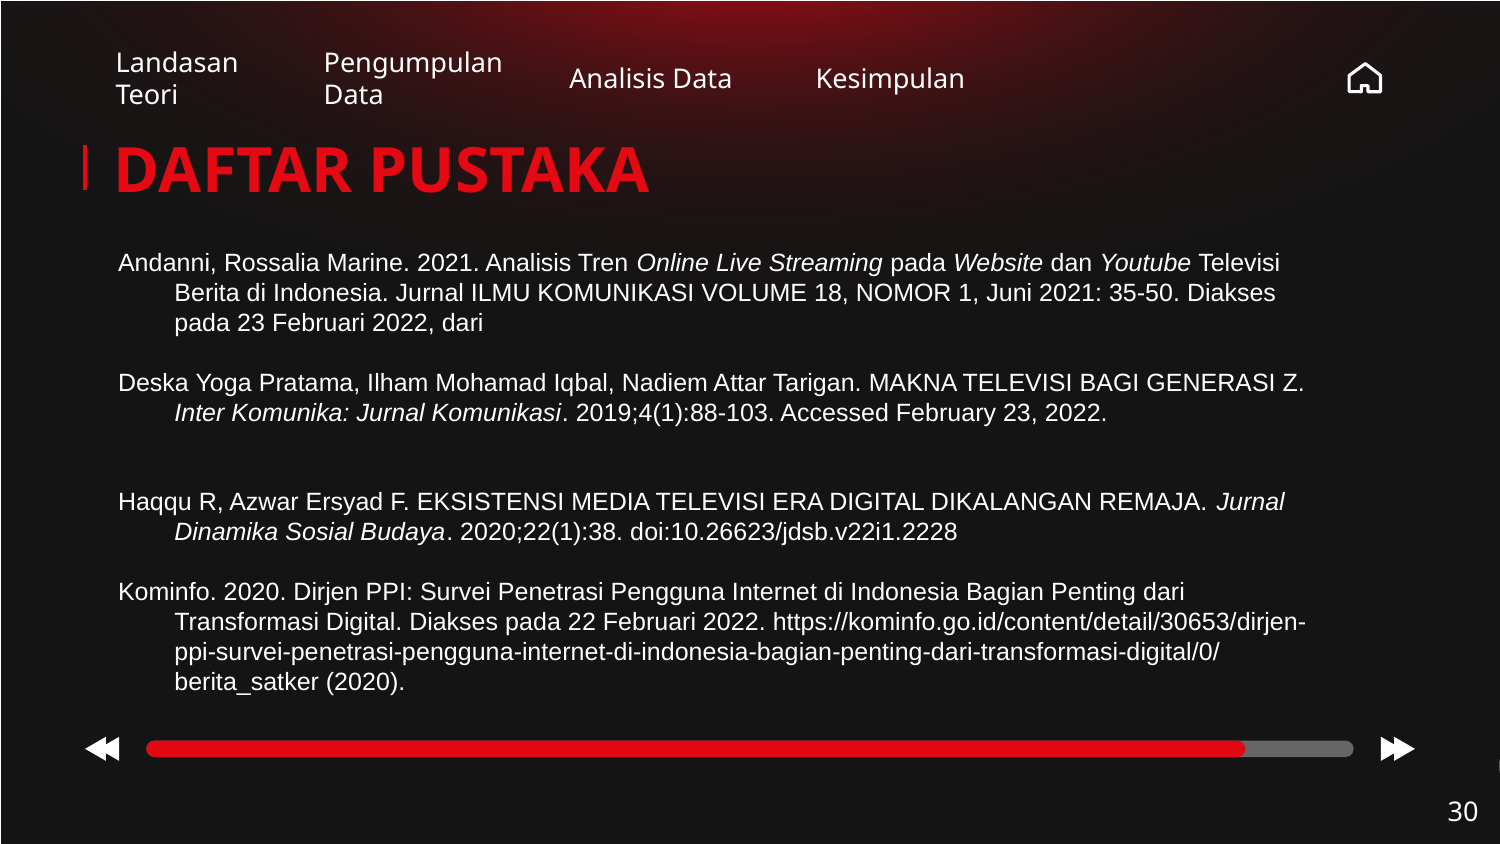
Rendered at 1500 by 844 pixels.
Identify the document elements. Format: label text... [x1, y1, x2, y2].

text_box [145, 740, 1354, 758]
text_box [85, 736, 106, 761]
slide_number ‹#› [1403, 779, 1494, 844]
title DAFTAR PUSTAKA [98, 120, 1382, 215]
list Andanni, Rossalia Marine. 2021. Analisis Tren Online Live Streaming pada Website dan Youtube Televisi Berita di Indonesia. Jurnal ILMU KOMUNIKASI VOLUME 18, NOMOR 1, Juni 2021: 35-50. Diakses pada 23 Februari 2022, dari https://ojs.uajy.ac.id/index.php/jik/article/view/2215 Deska Yoga Pratama, Ilham Mohamad Iqbal, Nadiem Attar Tarigan. MAKNA TELEVISI BAGI GENERASI Z. Inter Komunika: Jurnal Komunikasi. 2019;4(1):88-103. Accessed February 23, 2022. https://journal.interstudi.edu/index.php/InterKomunika/article/view/292/pdf Haqqu R, Azwar Ersyad F. EKSISTENSI MEDIA TELEVISI ERA DIGITAL DIKALANGAN REMAJA. Jurnal Dinamika Sosial Budaya. 2020;22(1):38. doi:10.26623/jdsb.v22i1.2228 Kominfo. 2020. Dirjen PPI: Survei Penetrasi Pengguna Internet di Indonesia Bagian Penting dari Transformasi Digital. Diakses pada 22 Februari 2022. https://kominfo.go.id/content/detail/30653/dirjen-ppi-survei-penetrasi-pengguna-internet-di-indonesia-bagian-penting-dari-transformasi-digital/0/berita_satker (2020). ‌ [118, 231, 1354, 610]
text_box [1380, 736, 1394, 761]
text_box [1349, 63, 1381, 92]
text_box [1394, 736, 1415, 761]
picture [2, 2, 1500, 844]
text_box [100, 51, 1028, 104]
text_box [106, 736, 120, 761]
